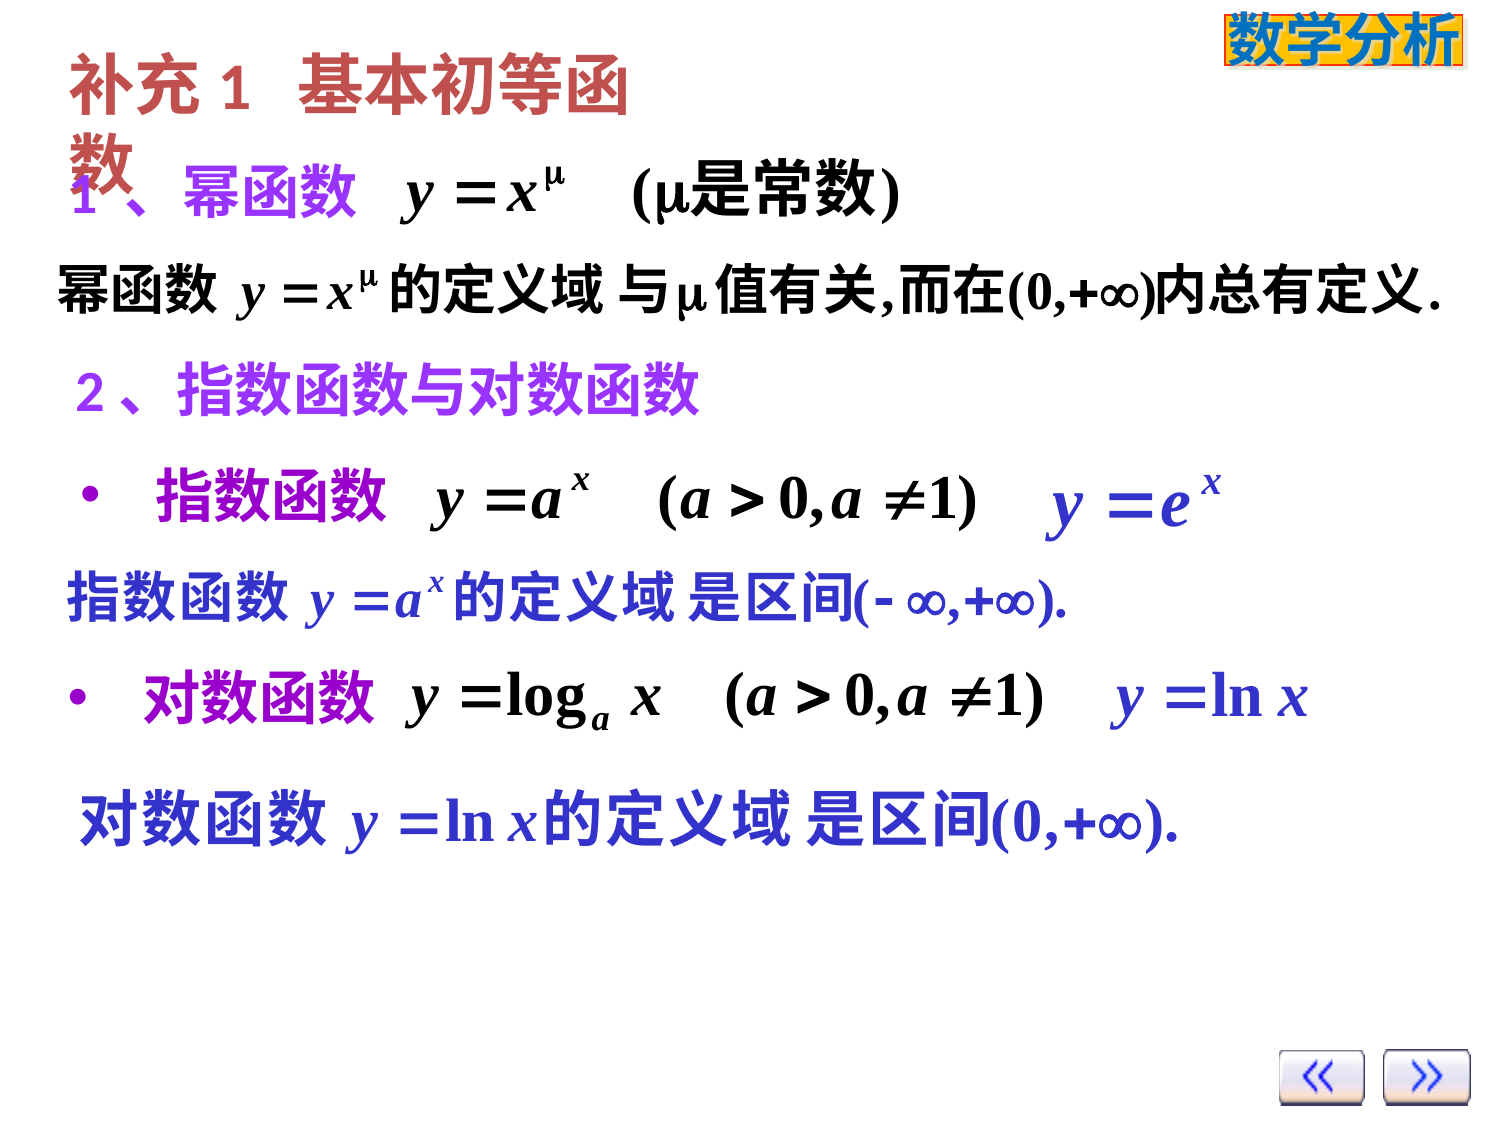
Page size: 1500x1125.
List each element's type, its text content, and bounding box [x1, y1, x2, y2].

text_box 指数函数 [65, 451, 428, 536]
picture [1279, 1050, 1365, 1106]
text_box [76, 786, 1182, 859]
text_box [64, 562, 1071, 632]
text_box 2、指数函数与对数函数 [60, 345, 986, 430]
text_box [395, 148, 905, 231]
text_box 1 、幂函数 [53, 147, 396, 233]
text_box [425, 455, 980, 538]
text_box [1039, 454, 1228, 547]
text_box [400, 660, 1047, 737]
text_box 对数函数 [53, 654, 418, 739]
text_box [1104, 667, 1314, 734]
title 补充1 基本初等函数 [53, 35, 687, 147]
picture [1383, 1049, 1471, 1106]
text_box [52, 255, 1443, 328]
